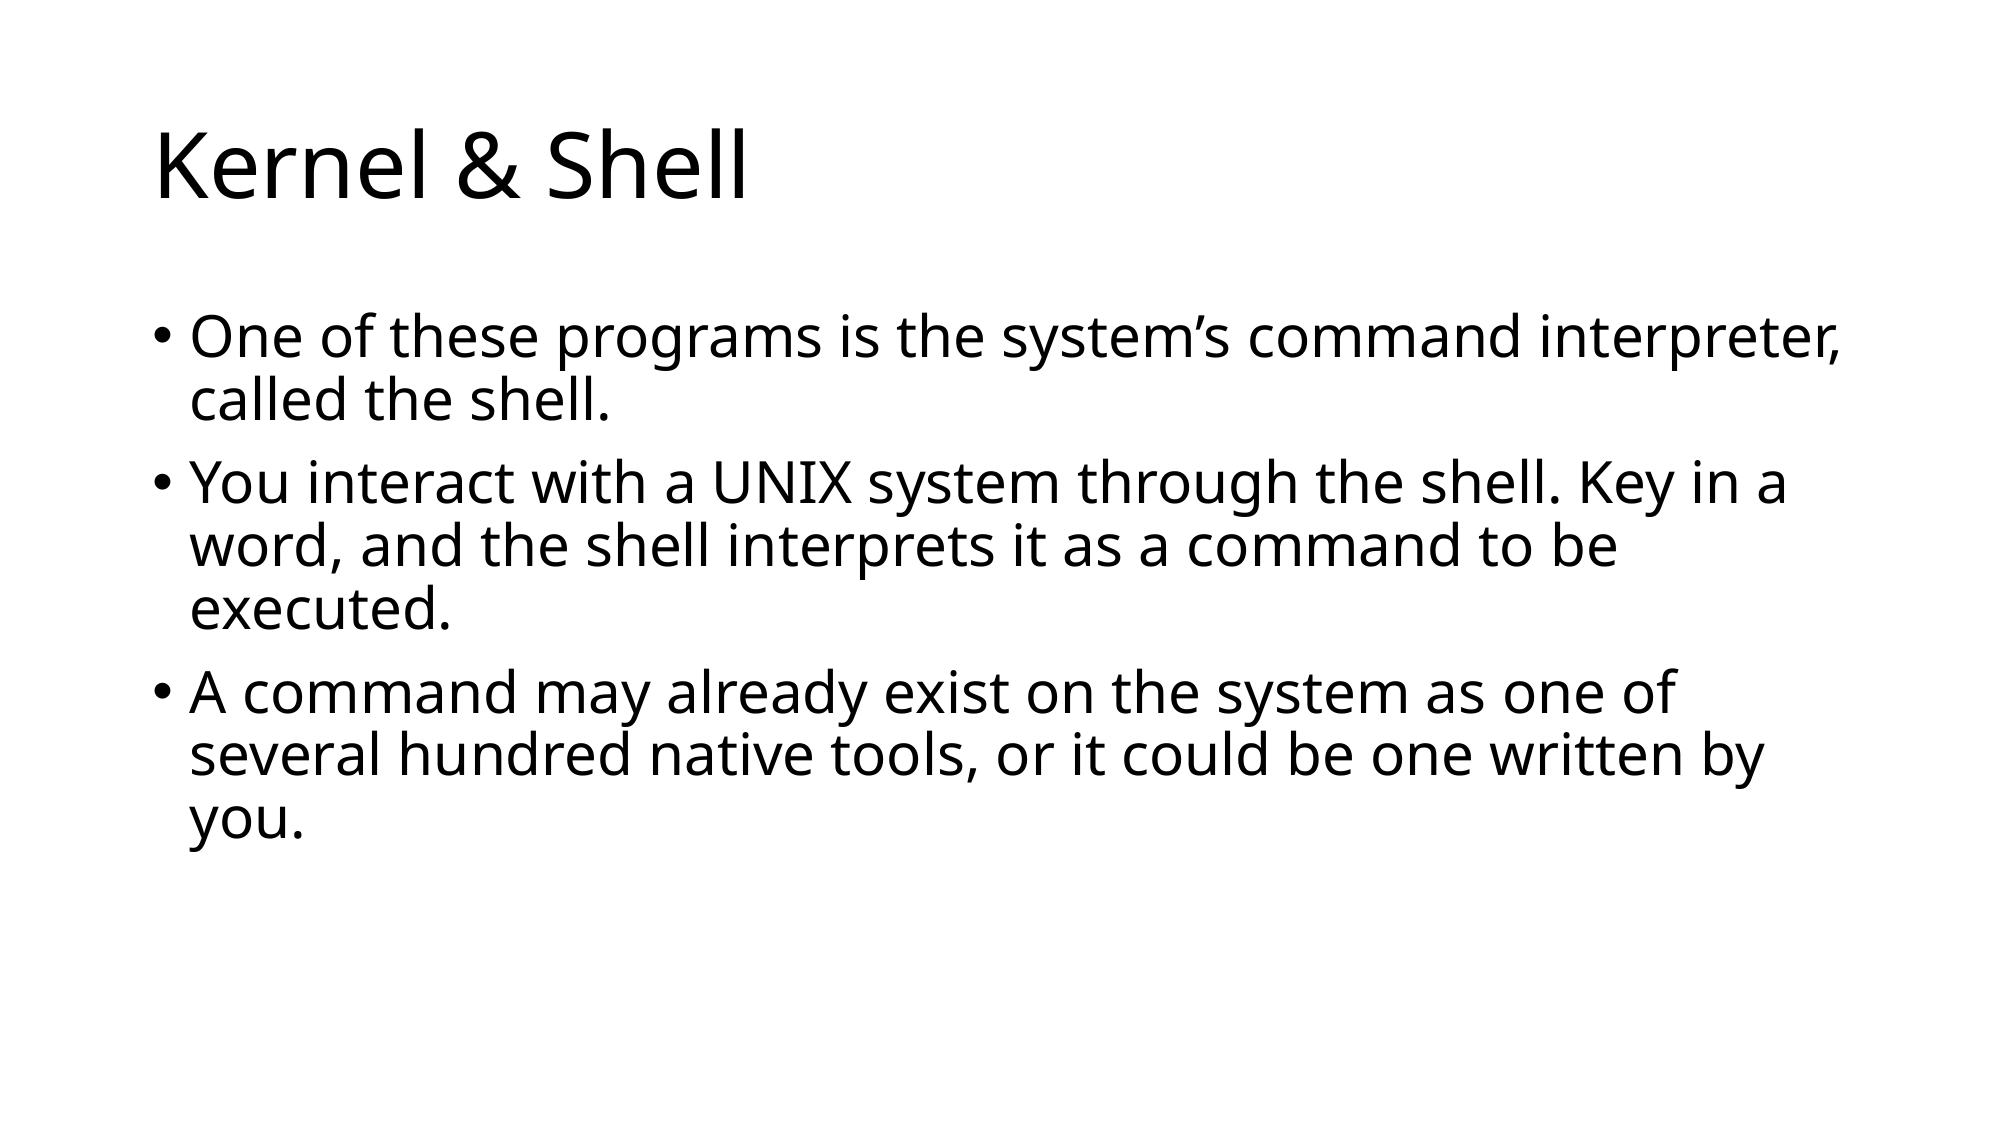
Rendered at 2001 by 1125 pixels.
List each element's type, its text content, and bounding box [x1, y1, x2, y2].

title Kernel & Shell [137, 59, 1863, 278]
list One of these programs is the system’s command interpreter, called the shell. You interact with a UNIX system through the shell. Key in a word, and the shell interprets it as a command to be executed. A command may already exist on the system as one of several hundred native tools, or it could be one written by you. [137, 299, 1863, 1014]
